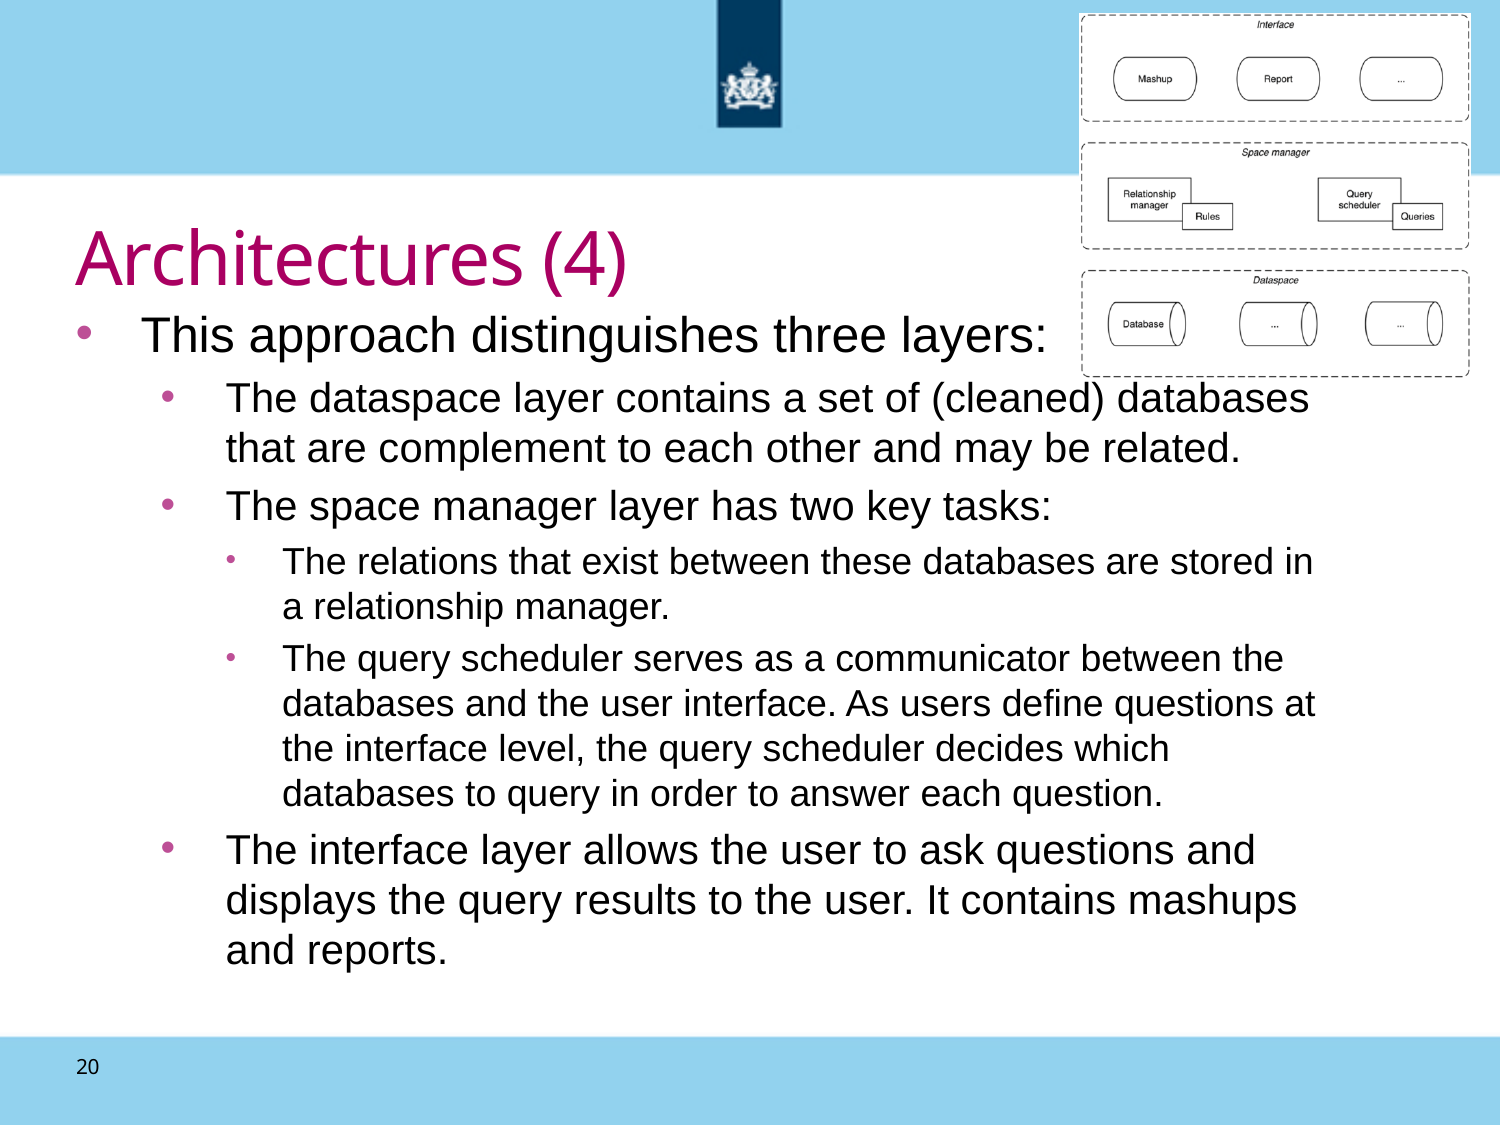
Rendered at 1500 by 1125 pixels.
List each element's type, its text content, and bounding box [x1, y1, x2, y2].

slide_number 20 [61, 1046, 179, 1106]
list This approach distinguishes three layers: The dataspace layer contains a set of (cleaned) databases that are complement to each other and may be related. The space manager layer has two key tasks: The relations that exist between these databases are stored in a relationship manager. The query scheduler serves as a communicator between the databases and the user interface. As users define questions at the interface level, the query scheduler decides which databases to query in order to answer each question. The interface layer allows the user to ask questions and displays the query results to the user. It contains mashups and reports. [60, 295, 1350, 997]
picture [0, 0, 1500, 1125]
title Architectures (4) [60, 202, 1074, 295]
